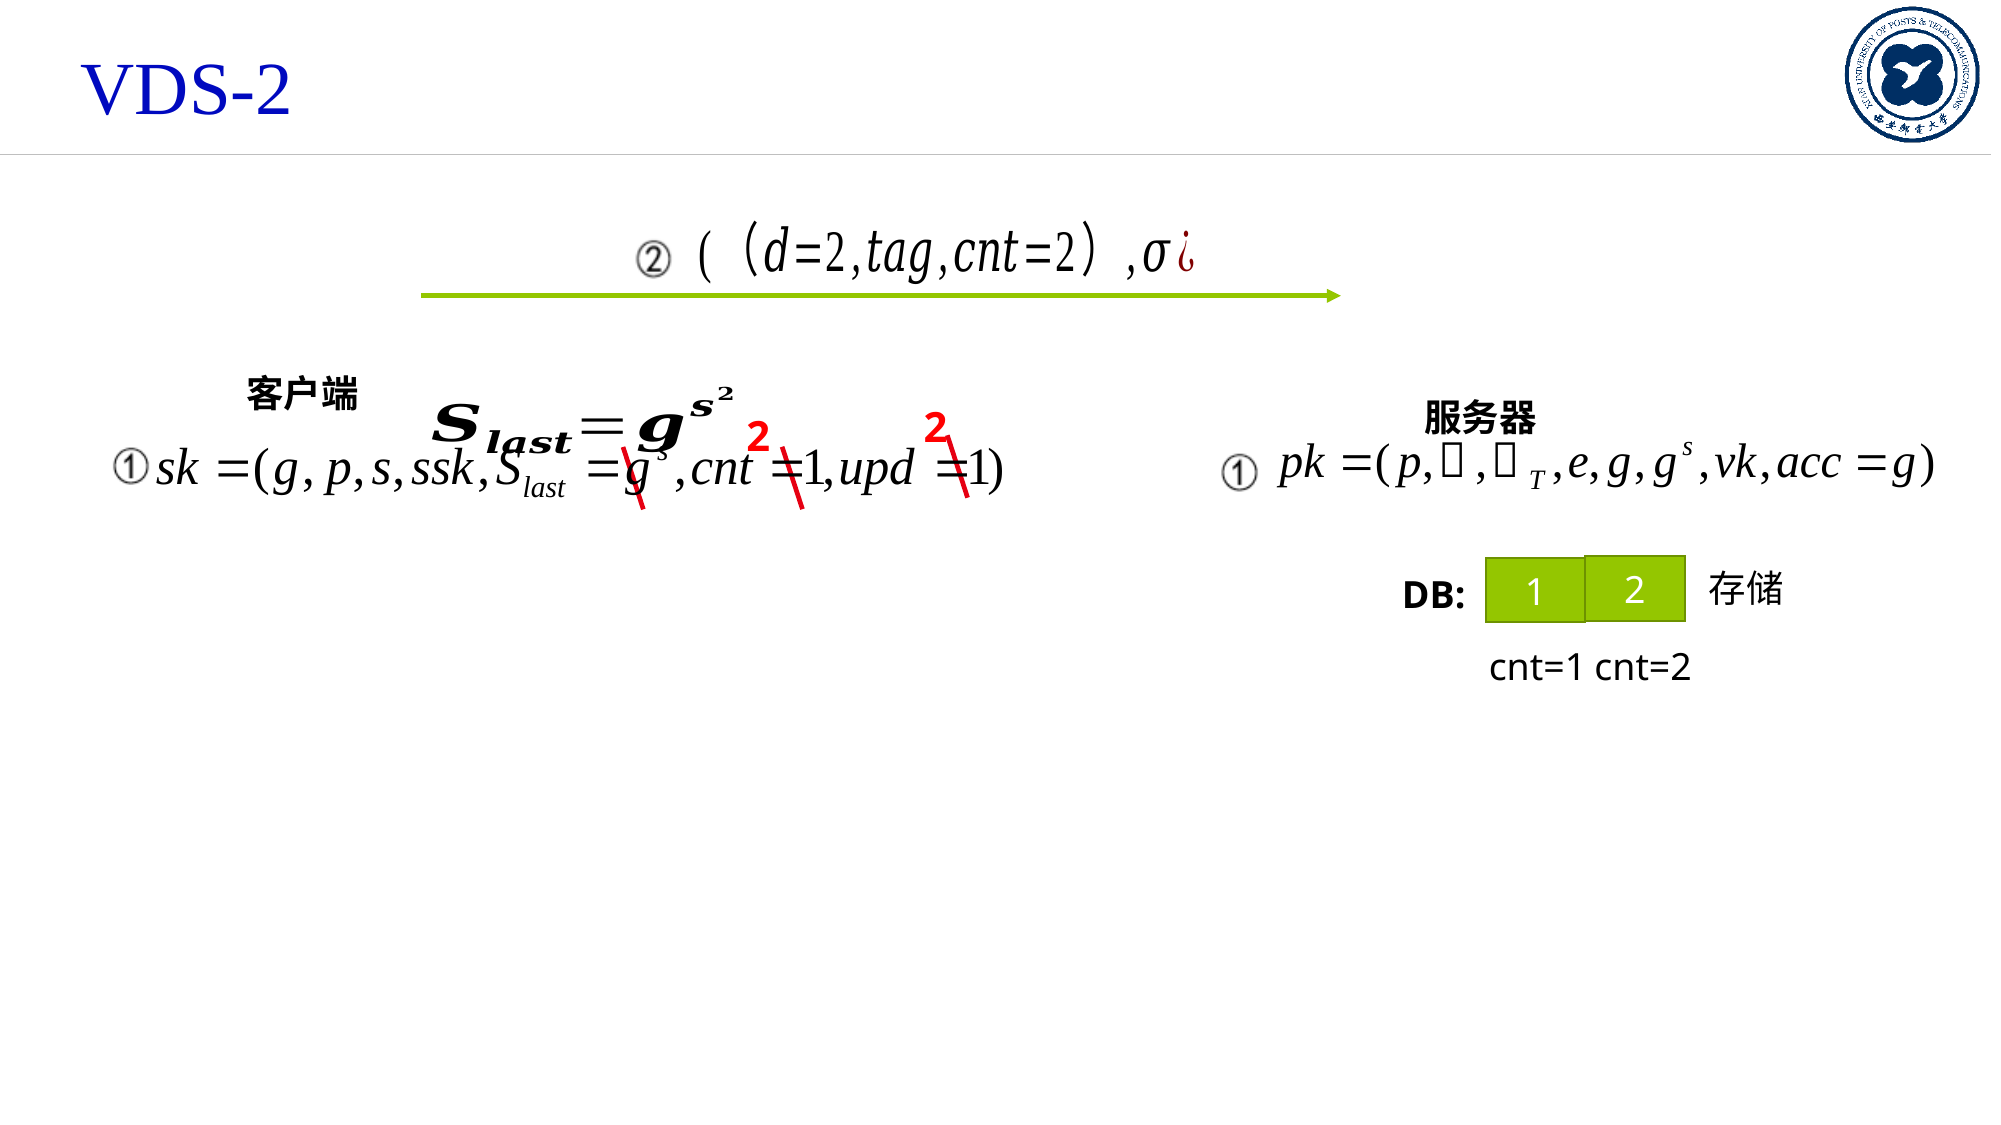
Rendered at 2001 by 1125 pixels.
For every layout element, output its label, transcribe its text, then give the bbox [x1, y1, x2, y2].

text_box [1383, 557, 1577, 696]
picture [622, 225, 683, 293]
text_box VDS-2 [66, 32, 741, 138]
picture [1264, 423, 1946, 502]
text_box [0, 154, 1991, 500]
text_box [1577, 556, 1709, 696]
picture [1840, 2, 1984, 147]
picture [145, 426, 1017, 511]
